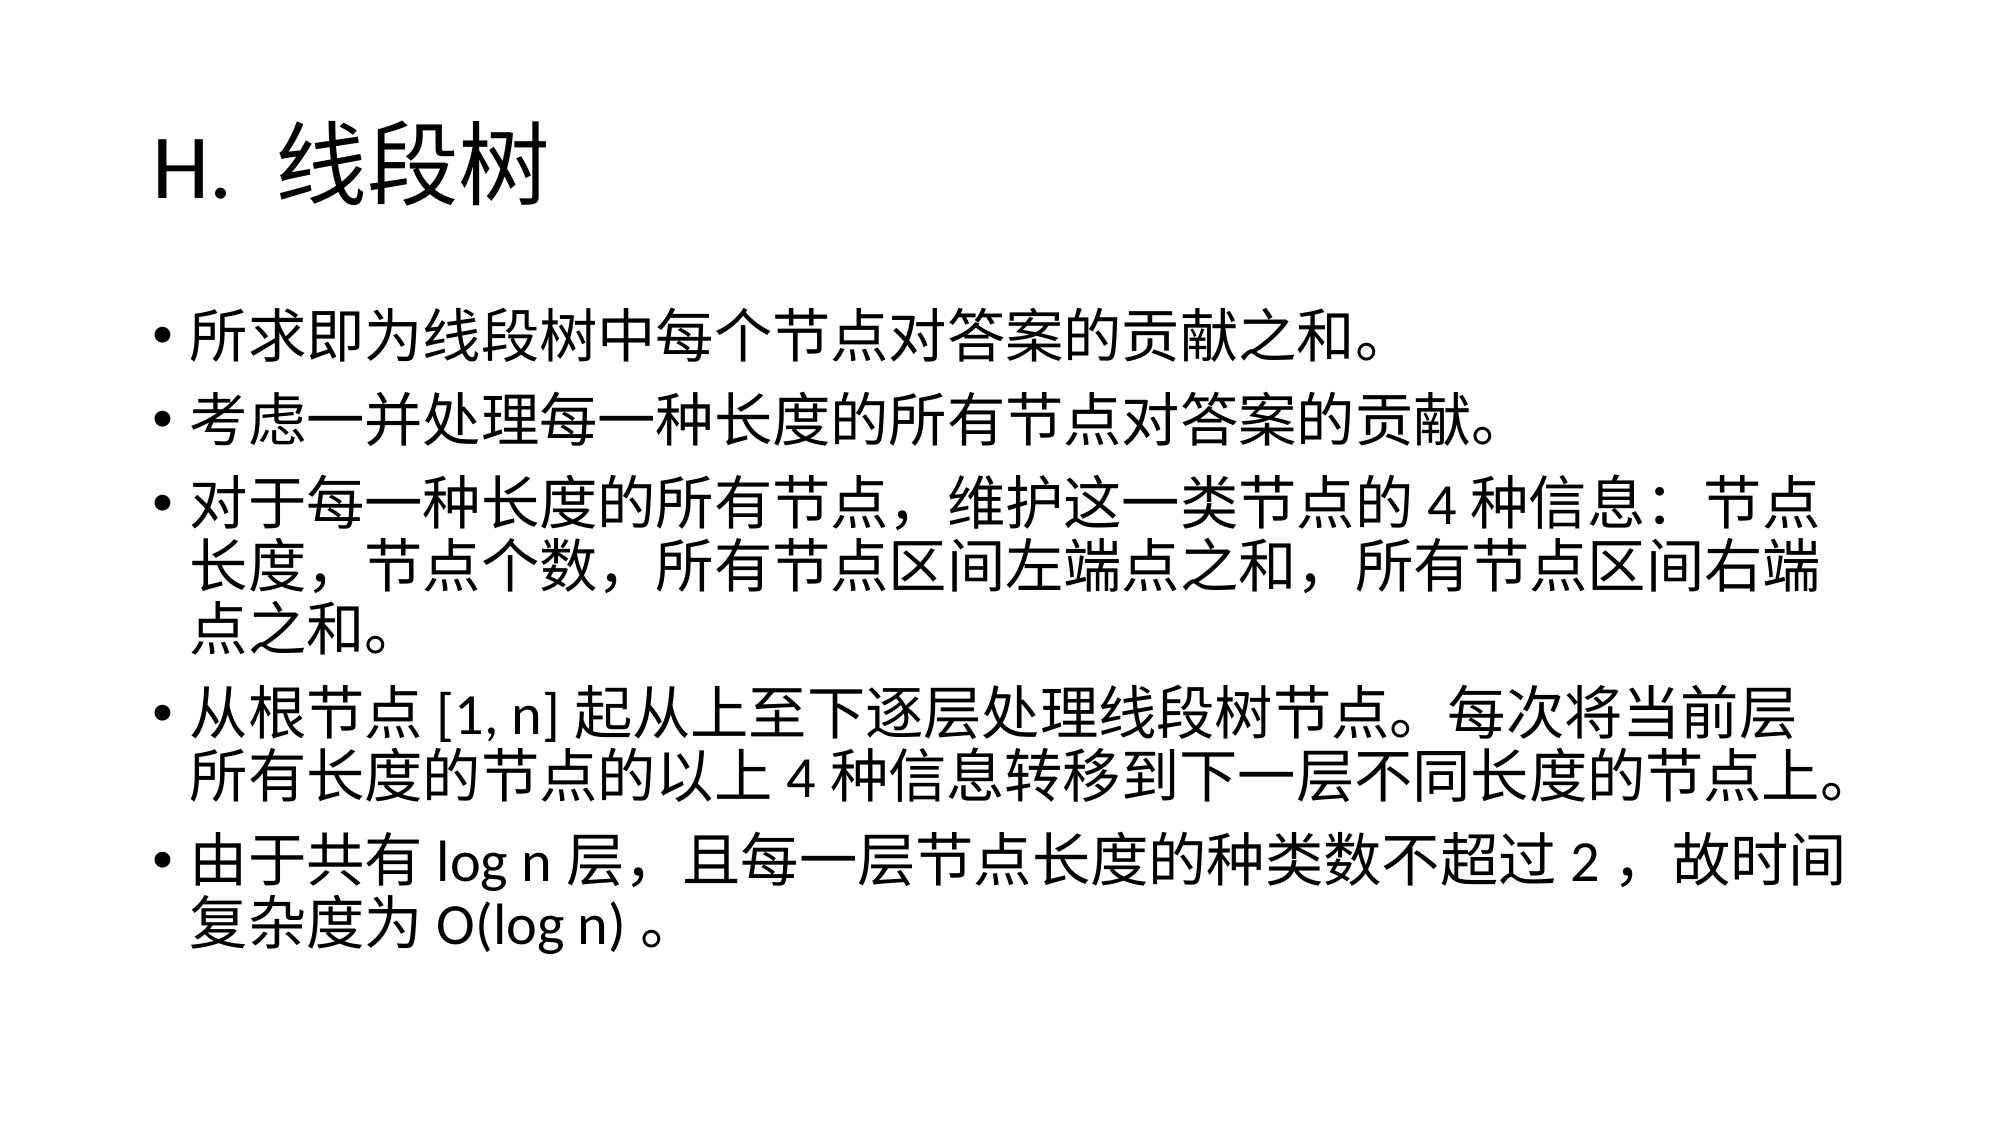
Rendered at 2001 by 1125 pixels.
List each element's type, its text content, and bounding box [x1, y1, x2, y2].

list 所求即为线段树中每个节点对答案的贡献之和。 考虑一并处理每一种长度的所有节点对答案的贡献。 对于每一种长度的所有节点，维护这一类节点的4种信息：节点长度，节点个数，所有节点区间左端点之和，所有节点区间右端点之和。 从根节点[1, n]起从上至下逐层处理线段树节点。每次将当前层所有长度的节点的以上4种信息转移到下一层不同长度的节点上。 由于共有log n层，且每一层节点长度的种类数不超过2，故时间复杂度为O(log n)。 [137, 299, 1863, 1014]
title H. 线段树 [137, 59, 1863, 278]
